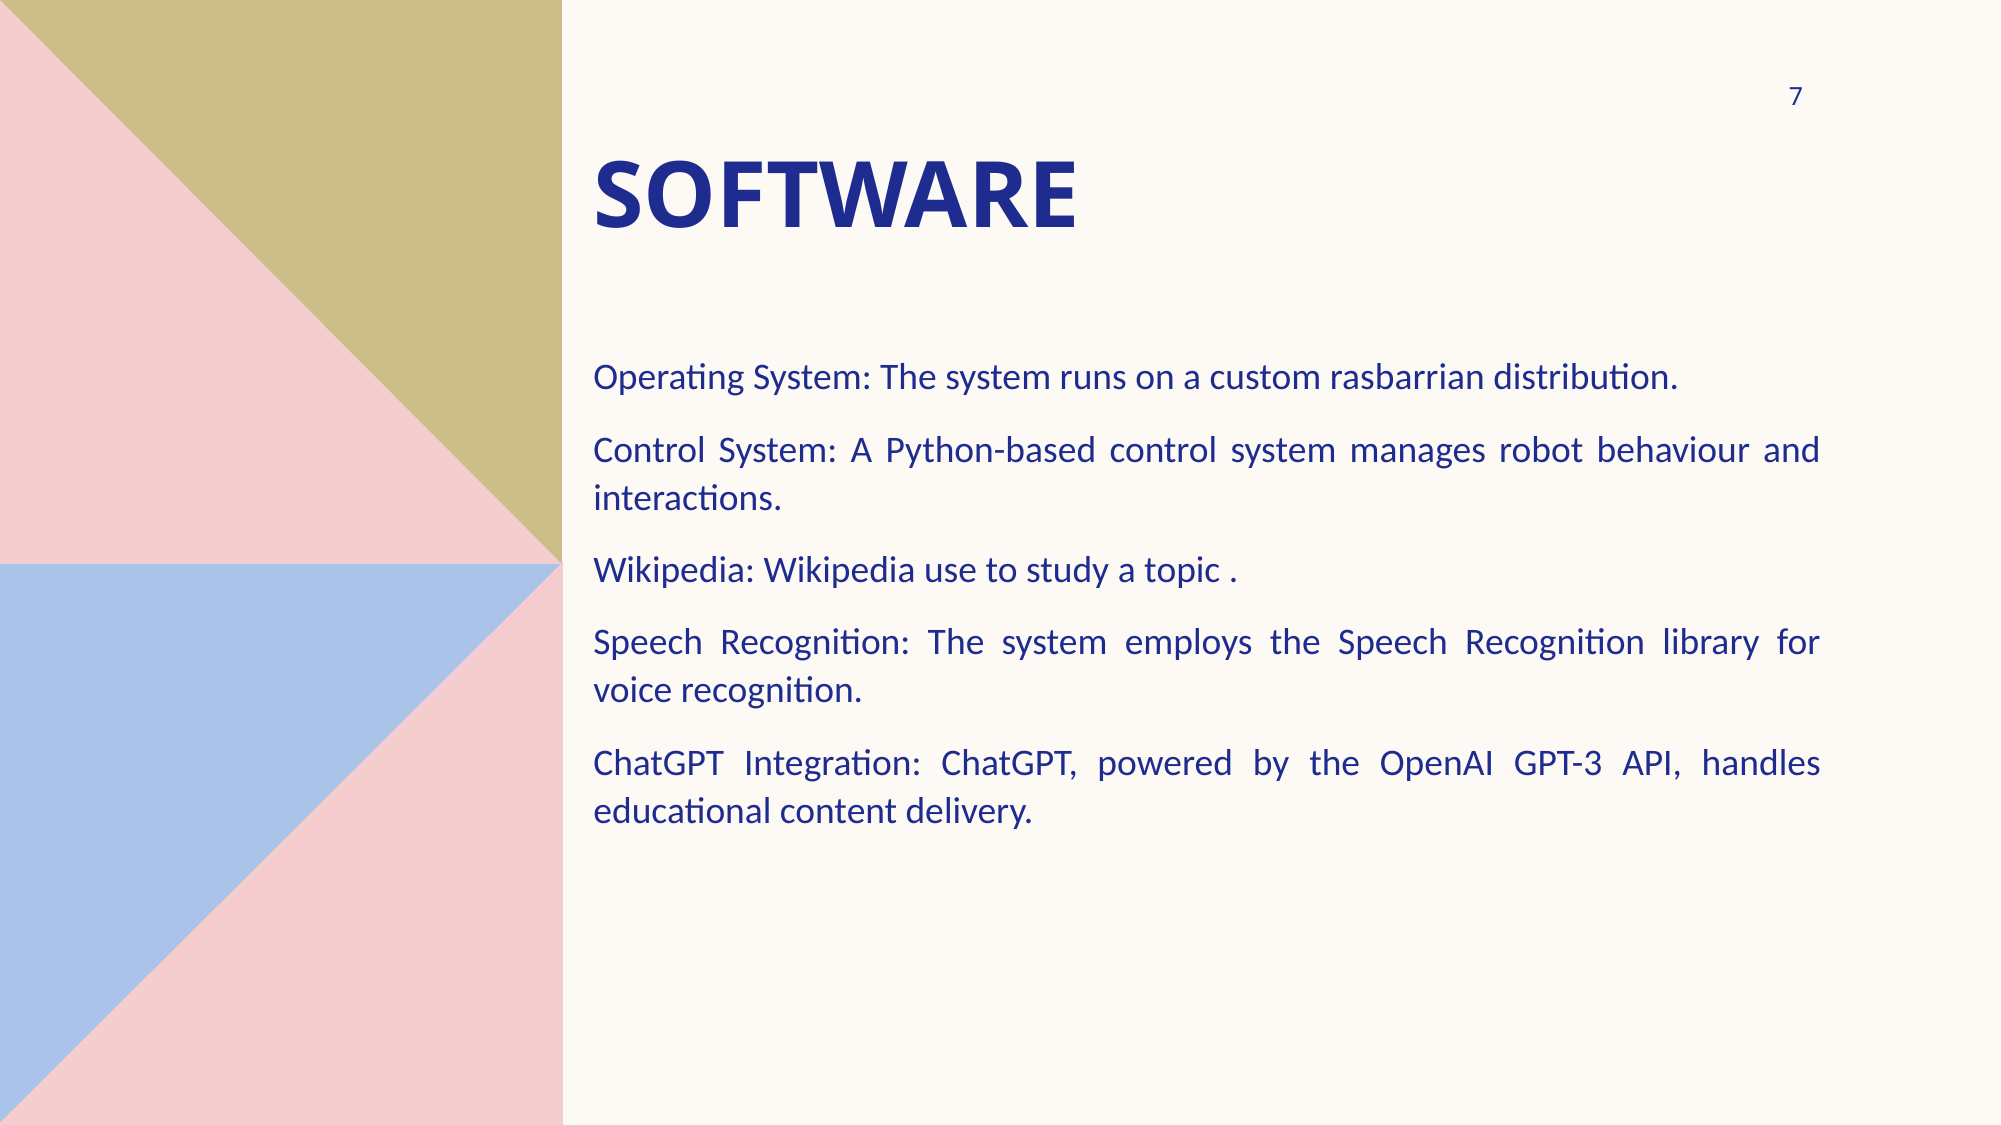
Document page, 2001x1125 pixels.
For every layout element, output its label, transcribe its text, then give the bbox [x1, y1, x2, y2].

list Operating System: The system runs on a custom rasbarrian distribution. Control System: A Python-based control system manages robot behaviour and interactions. Wikipedia: Wikipedia use to study a topic . Speech Recognition: The system employs the Speech Recognition library for voice recognition. ChatGPT Integration: ChatGPT, powered by the OpenAI GPT-3 API, handles educational content delivery. [578, 341, 1838, 950]
title sOFTWARE [578, 127, 1265, 254]
slide_number 7 [1641, 77, 1803, 118]
